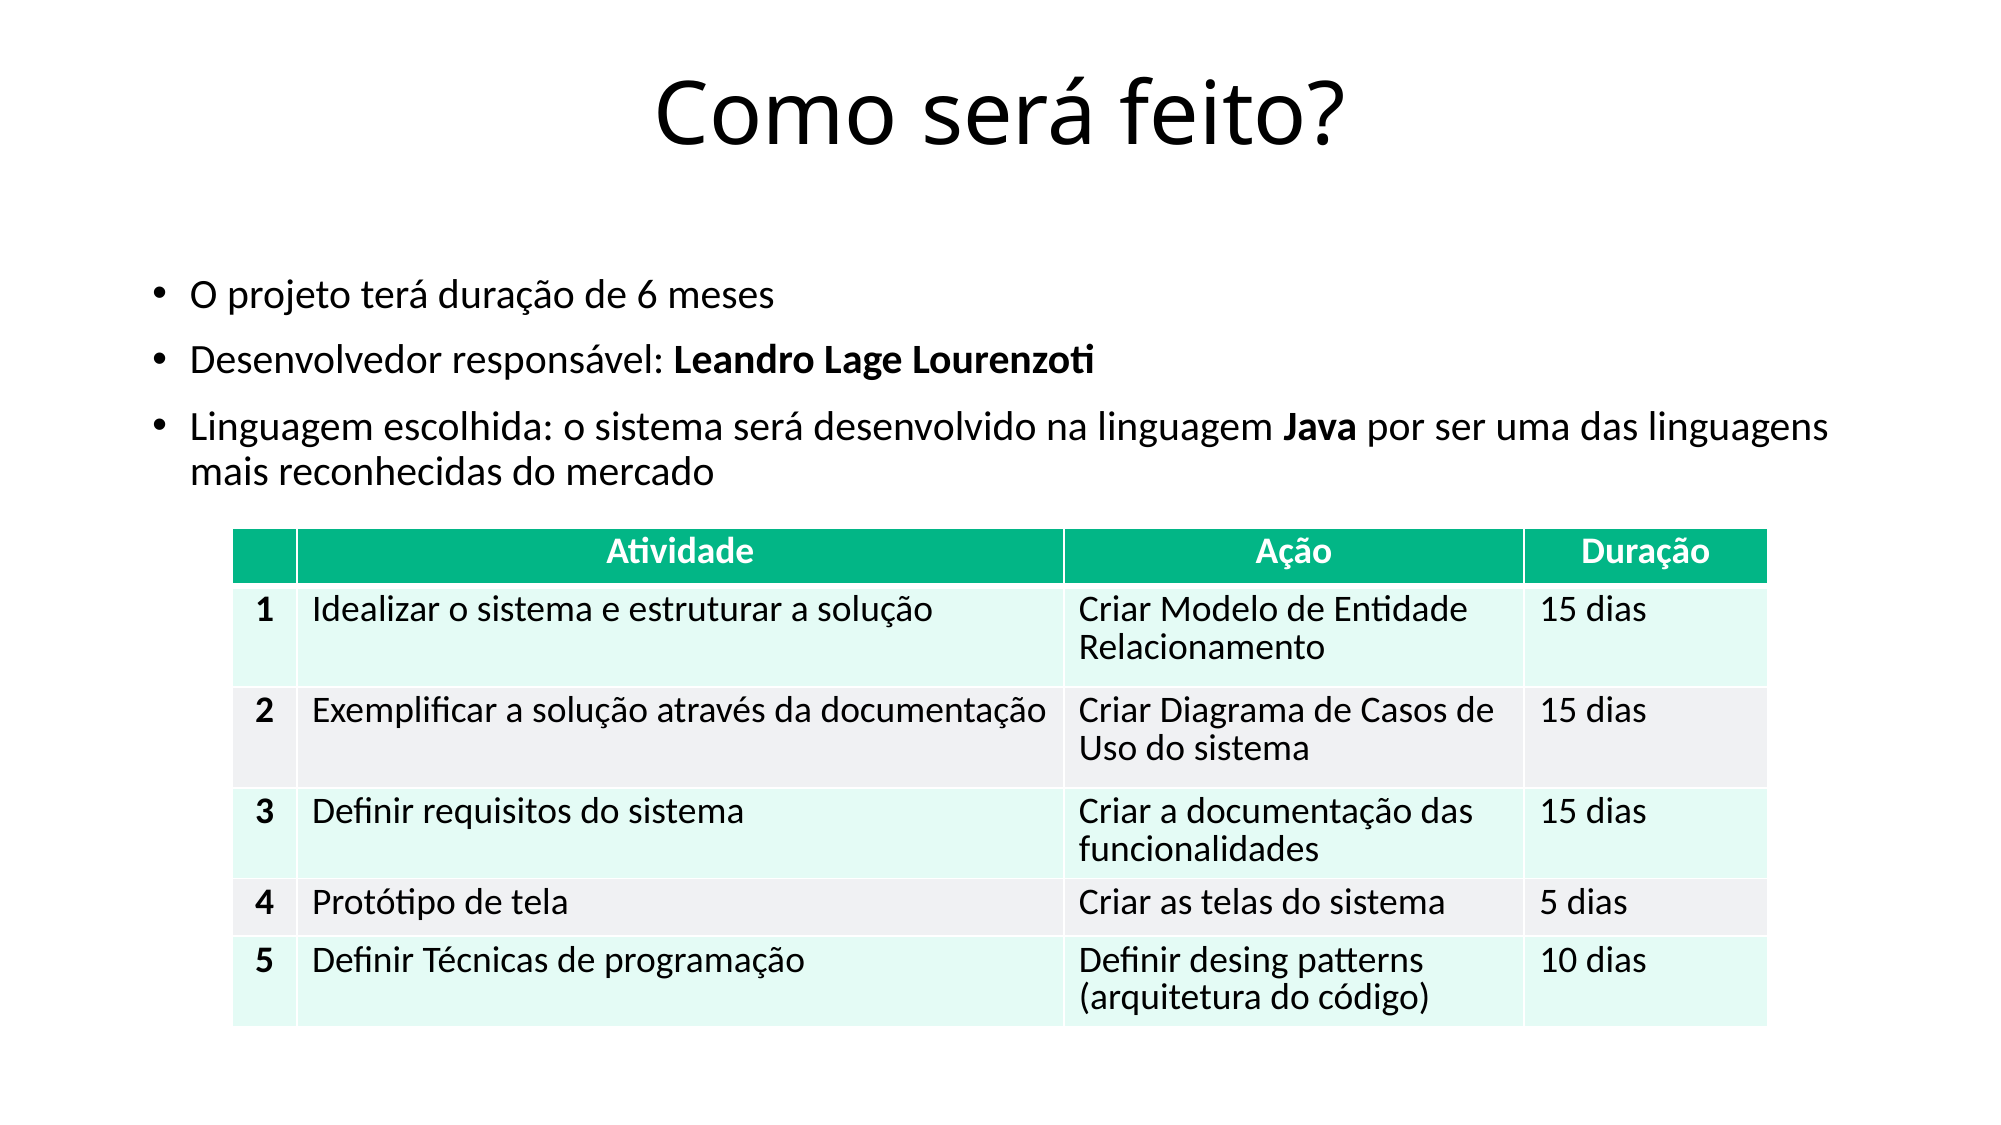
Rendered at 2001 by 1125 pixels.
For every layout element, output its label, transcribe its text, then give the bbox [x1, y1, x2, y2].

table_cell 5 [233, 937, 296, 1026]
table_cell 15 dias [1525, 589, 1767, 686]
table_cell 4 [233, 879, 296, 935]
title Como será feito? [137, 59, 1863, 264]
table_cell Protótipo de tela [298, 879, 1063, 935]
table_header [233, 529, 296, 583]
table_cell Idealizar o sistema e estruturar a solução [298, 589, 1063, 686]
table_cell Criar a documentação das funcionalidades [1065, 789, 1523, 878]
table_cell Definir desing patterns (arquitetura do código) [1065, 937, 1523, 1026]
table_header Ação [1065, 529, 1523, 583]
table_cell Definir requisitos do sistema [298, 789, 1063, 878]
table_cell 1 [233, 589, 296, 686]
table_cell Criar Diagrama de Casos de Uso do sistema [1065, 688, 1523, 787]
table_cell 5 dias [1525, 879, 1767, 935]
list O projeto terá duração de 6 meses Desenvolvedor responsável: Leandro Lage Lourenzoti Linguagem escolhida: o sistema será desenvolvido na linguagem Java por ser uma das linguagens mais reconhecidas do mercado [137, 264, 1863, 979]
table_cell 10 dias [1525, 937, 1767, 1026]
table_cell 15 dias [1525, 688, 1767, 787]
table_cell 15 dias [1525, 789, 1767, 878]
table_cell Exemplificar a solução através da documentação [298, 688, 1063, 787]
table_cell 3 [233, 789, 296, 878]
table_cell 2 [233, 688, 296, 787]
table_cell Criar as telas do sistema [1065, 879, 1523, 935]
table_cell Criar Modelo de Entidade Relacionamento [1065, 589, 1523, 686]
table_cell Definir Técnicas de programação [298, 937, 1063, 1026]
table_header Duração [1525, 529, 1767, 583]
table_header Atividade [298, 529, 1063, 583]
